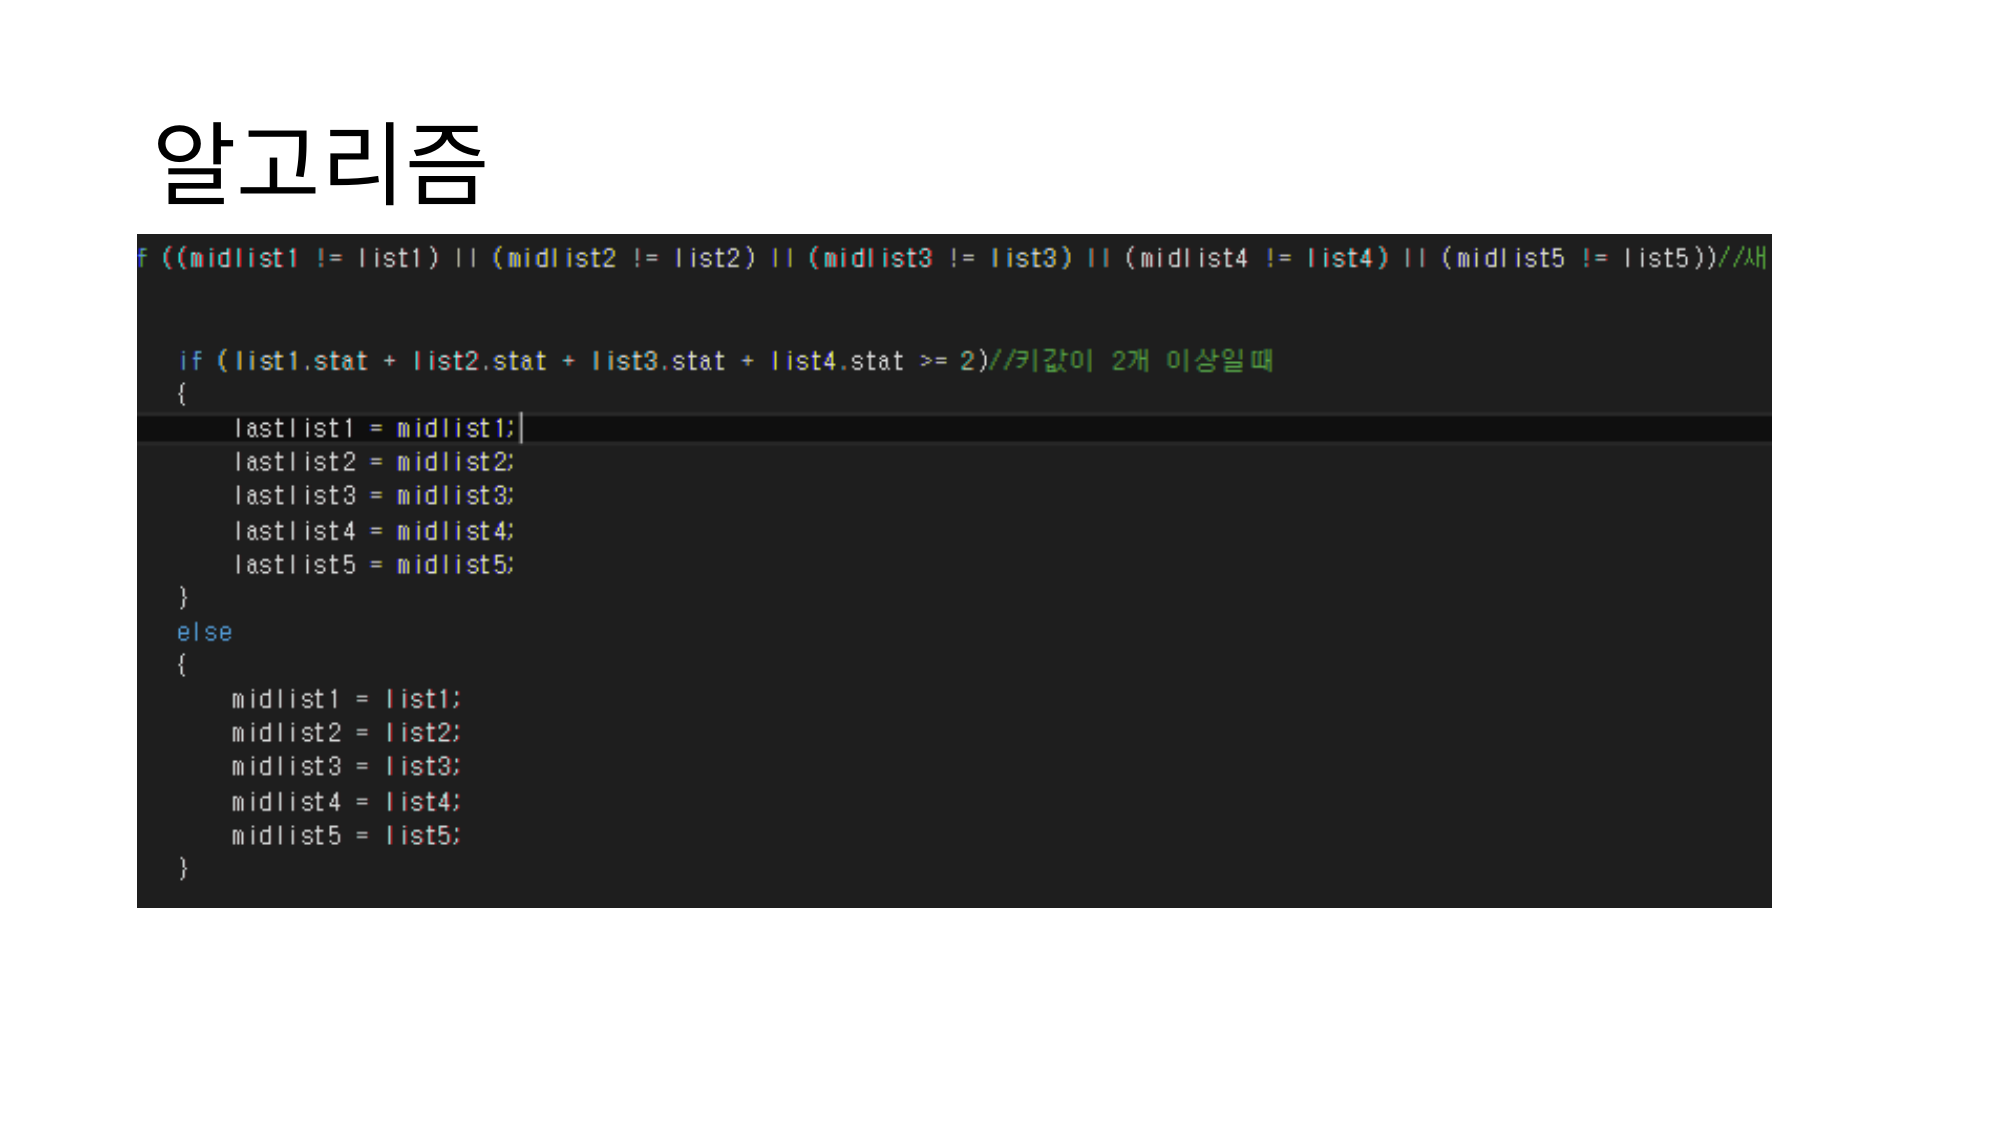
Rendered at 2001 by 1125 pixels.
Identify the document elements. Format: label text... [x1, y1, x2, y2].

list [137, 234, 1772, 908]
title 알고리즘 [137, 59, 1863, 278]
